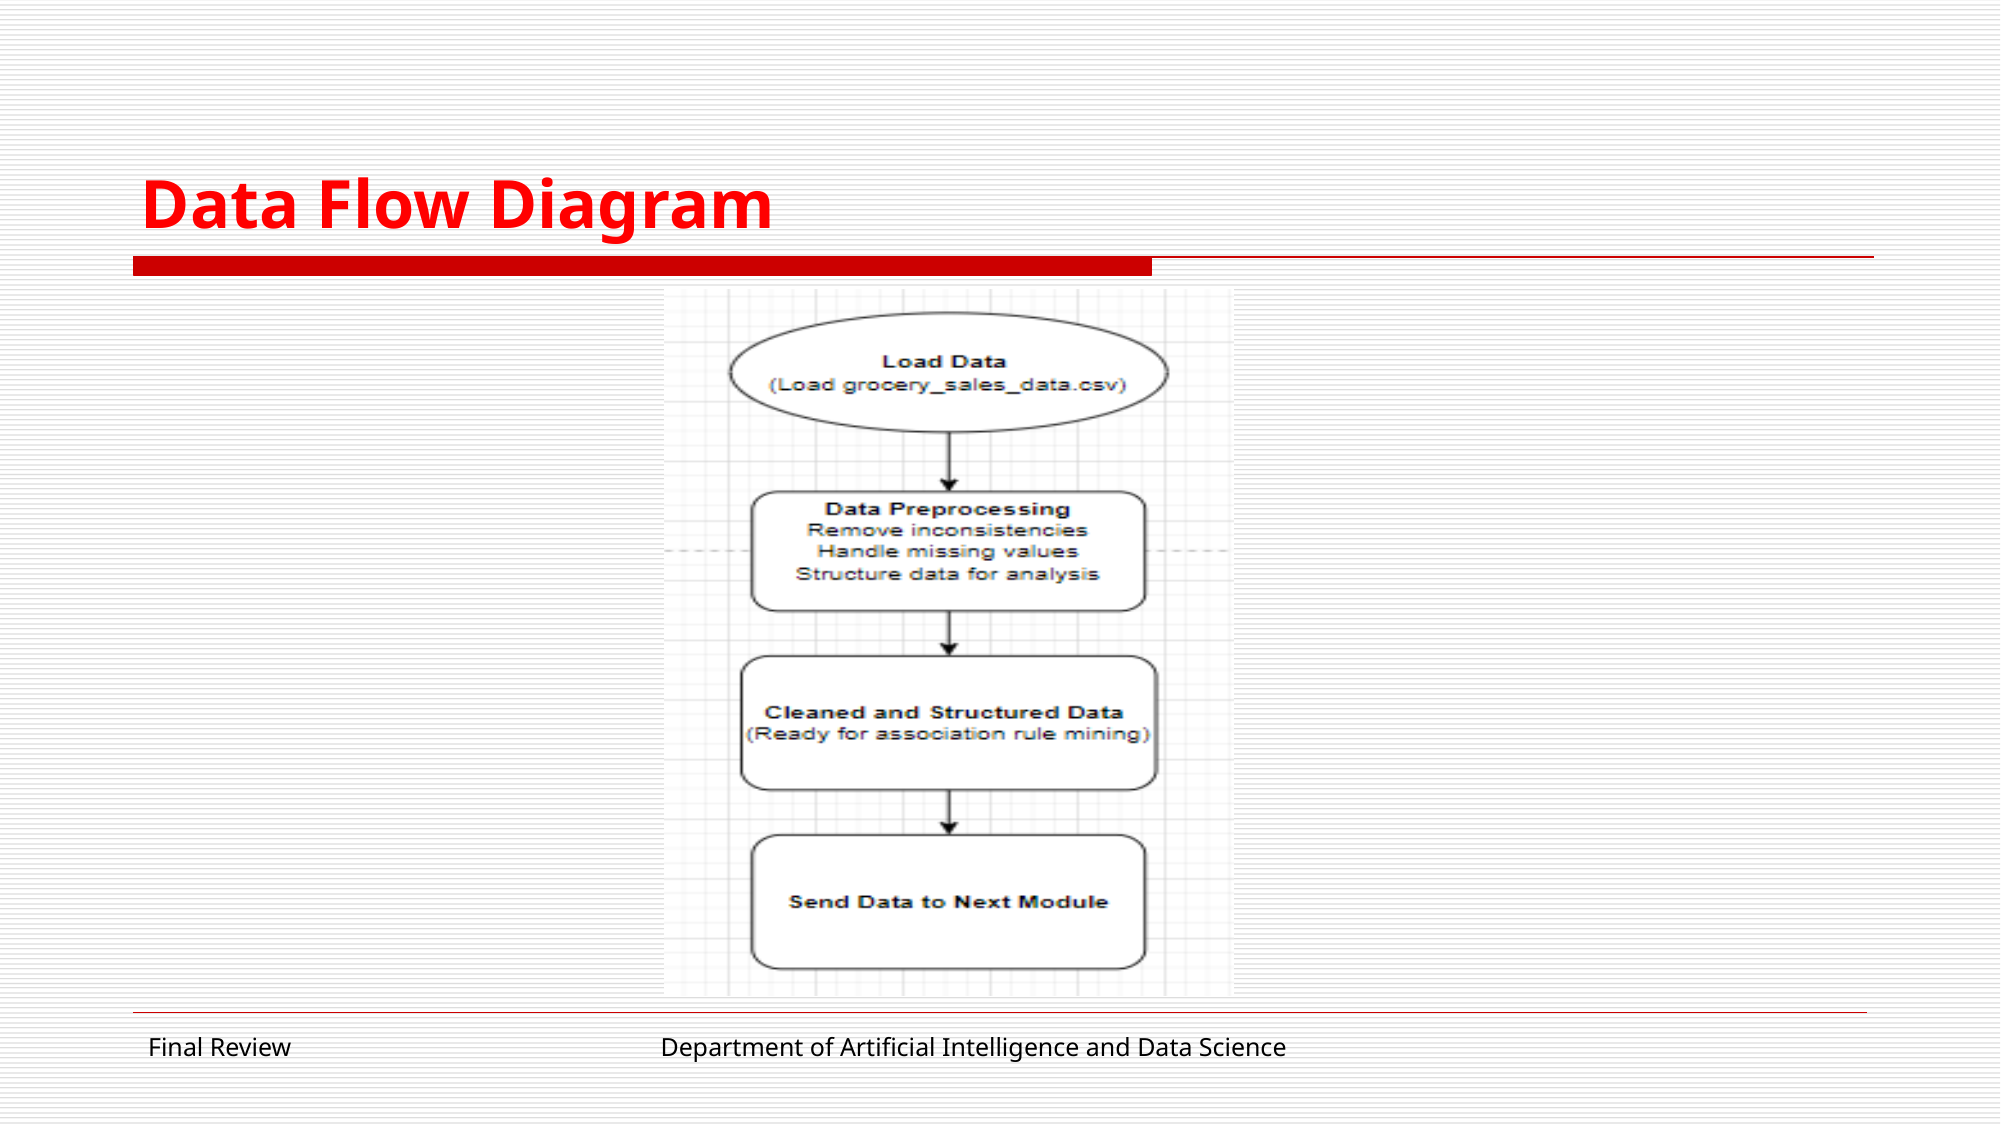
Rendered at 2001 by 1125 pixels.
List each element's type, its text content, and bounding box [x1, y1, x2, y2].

text_box Final Review [133, 1024, 474, 1070]
text_box Department of Artificial Intelligence and Data Science [474, 1024, 1475, 1070]
picture [0, 0, 2001, 1125]
list [123, 287, 1874, 988]
title Data Flow Diagram [125, 50, 1876, 250]
slide_number [1433, 1024, 1867, 1103]
